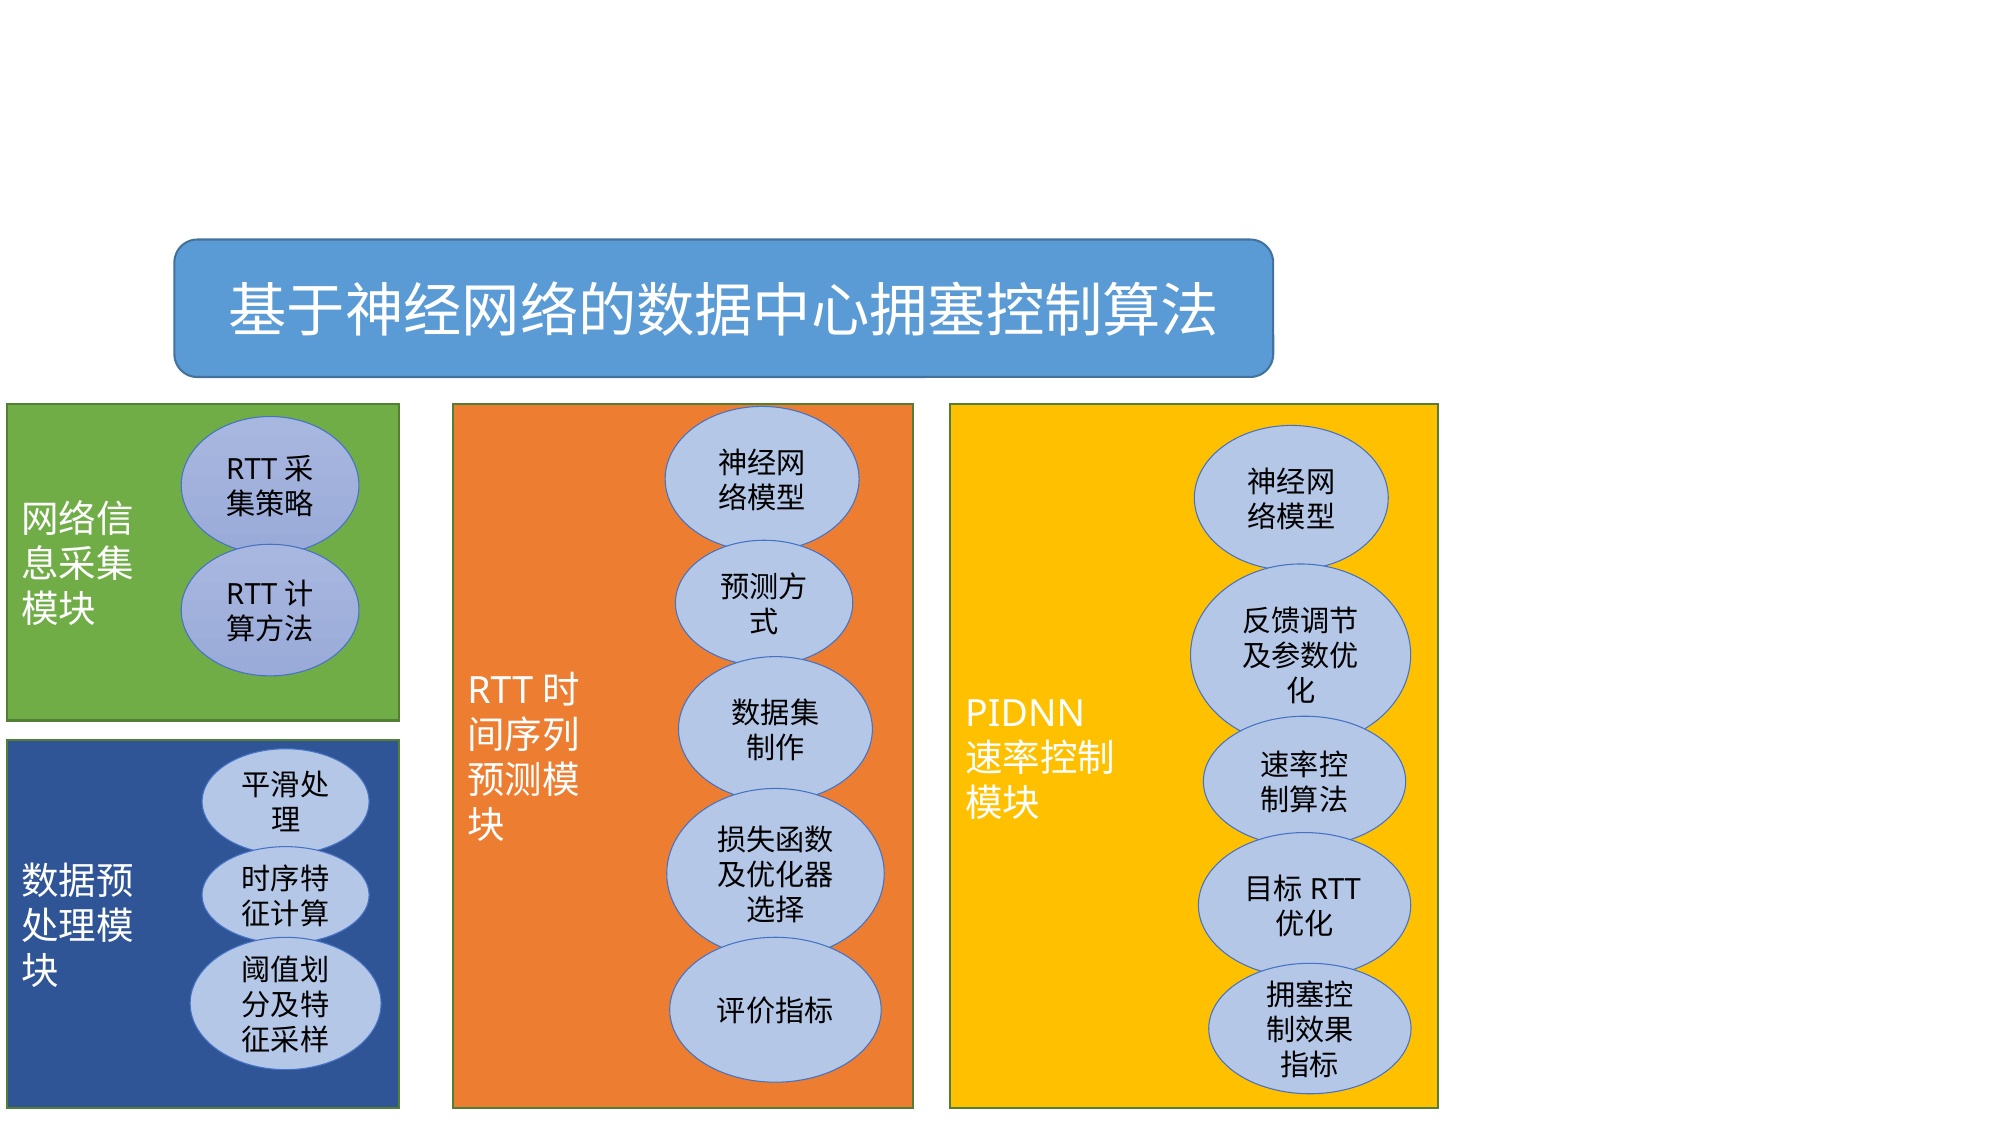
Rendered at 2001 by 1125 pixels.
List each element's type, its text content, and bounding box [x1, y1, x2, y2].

text_box 网络信息采集模块 [6, 403, 400, 722]
text_box 时序特征计算 [201, 846, 370, 940]
text_box PIDNN速率控制模块 [949, 403, 1439, 1109]
text_box 数据预处理模块 [6, 739, 400, 1109]
text_box 反馈调节及参数优化 [1190, 563, 1412, 731]
text_box 阈值划分及特征采样 [189, 936, 382, 1071]
text_box 基于神经网络的数据中心拥塞控制算法 [173, 238, 1275, 379]
text_box 预测方式 [674, 539, 854, 663]
text_box 拥塞控制效果指标 [1208, 962, 1412, 1095]
text_box 评价指标 [669, 936, 882, 1083]
text_box RTT时间序列预测模块 [452, 403, 914, 1109]
text_box 速率控制算法 [1202, 715, 1407, 840]
text_box 神经网络模型 [664, 405, 860, 546]
text_box 平滑处理 [201, 748, 370, 850]
text_box RTT采集策略 [180, 415, 360, 549]
text_box 神经网络模型 [1193, 424, 1389, 568]
text_box 损失函数及优化器选择 [666, 787, 885, 947]
text_box 目标RTT优化 [1197, 832, 1412, 971]
text_box RTT计算方法 [180, 543, 360, 677]
text_box 数据集制作 [677, 656, 873, 795]
